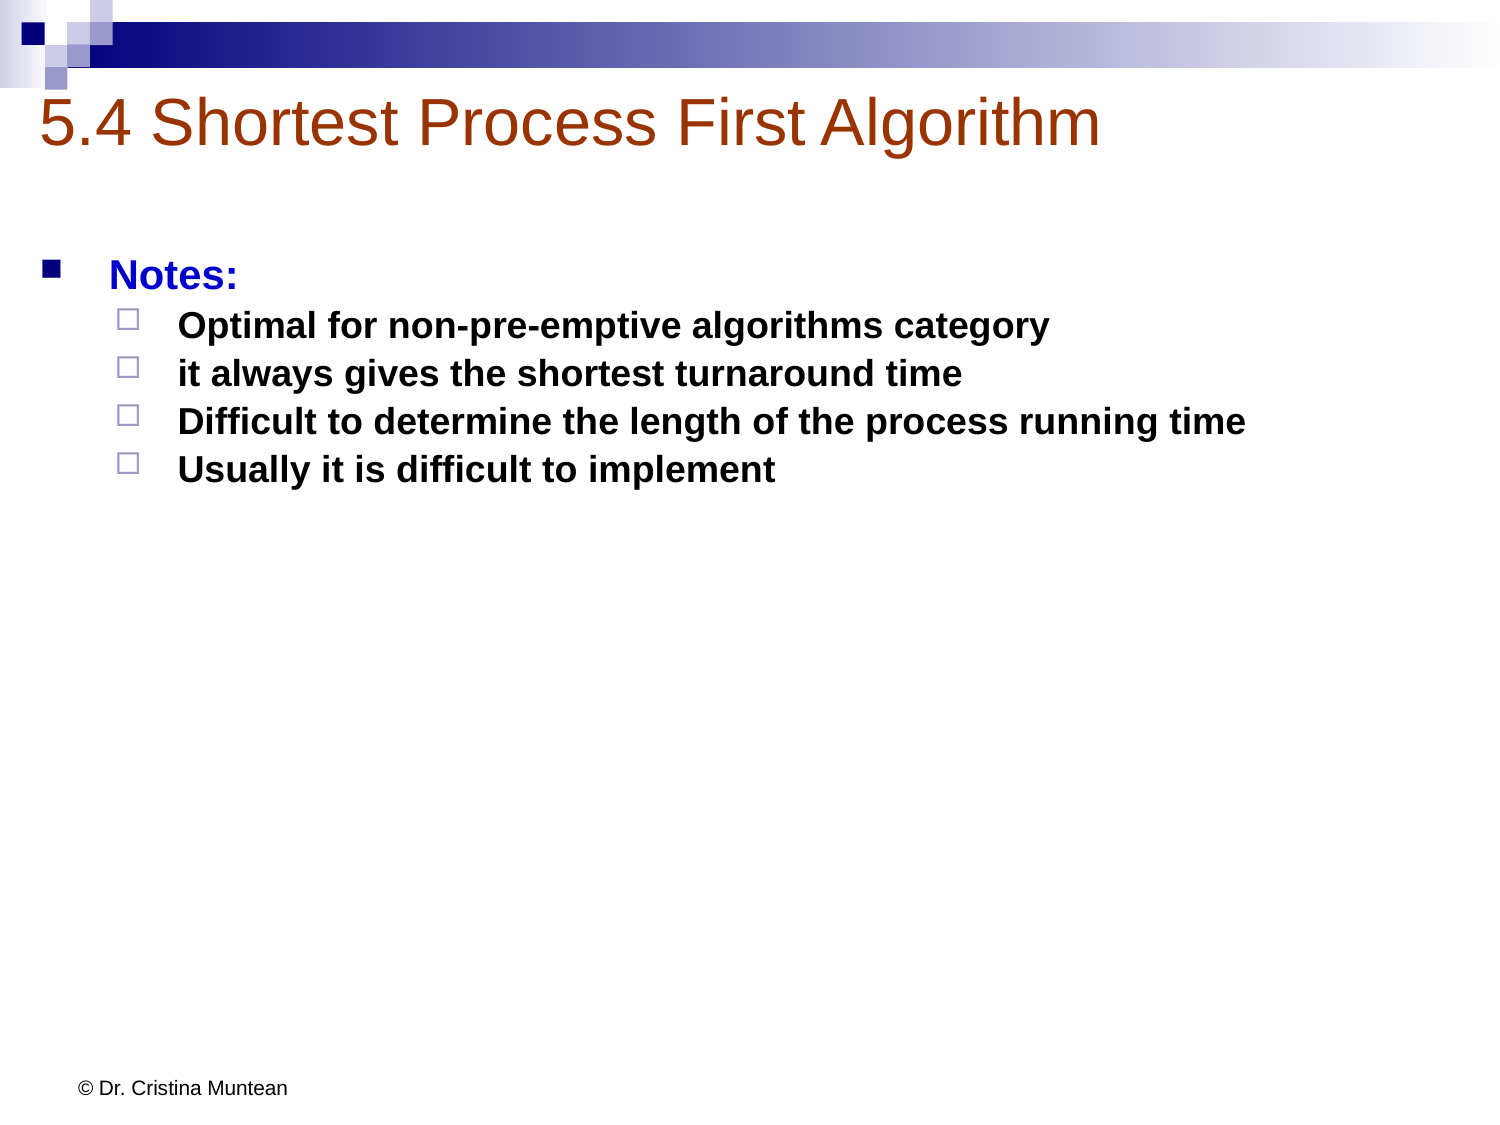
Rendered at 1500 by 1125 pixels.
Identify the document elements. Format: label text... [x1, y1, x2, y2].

list Notes: Optimal for non-pre-emptive algorithms category it always gives the shortest turnaround time Difficult to determine the length of the process running time Usually it is difficult to implement [24, 187, 1500, 1100]
title 5.4 Shortest Process First Algorithm [24, 24, 1500, 187]
